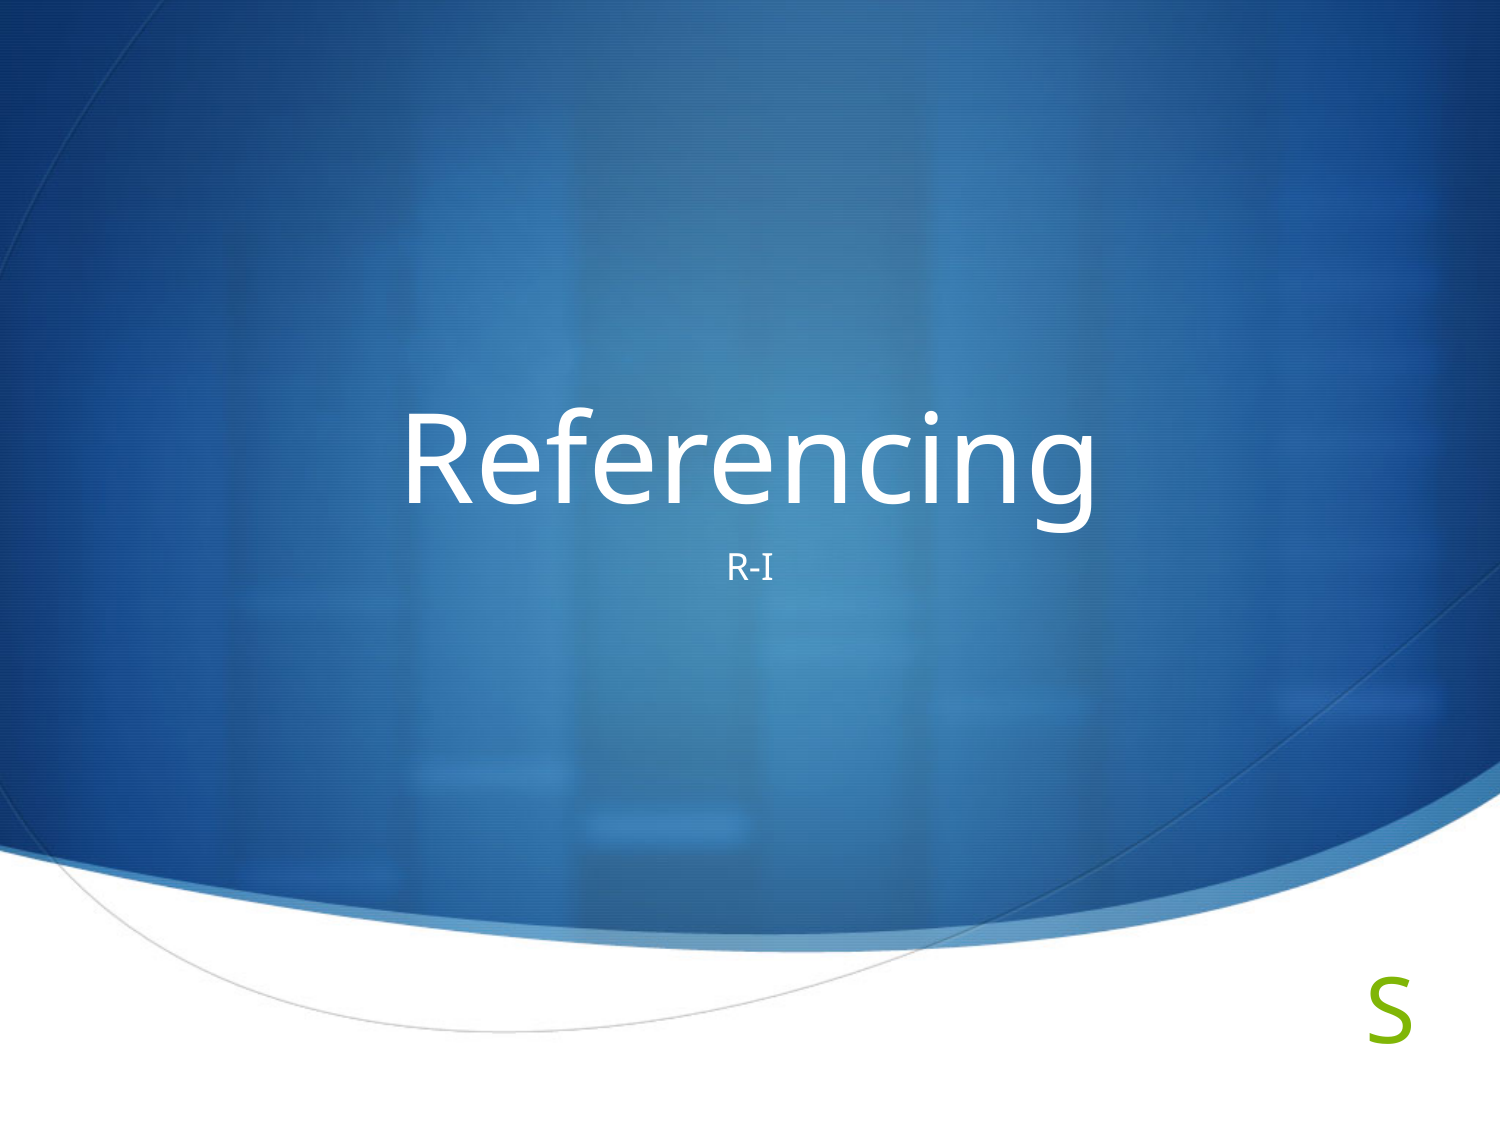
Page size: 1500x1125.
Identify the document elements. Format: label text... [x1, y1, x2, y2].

picture [0, 0, 1500, 1125]
subtitle R-I [75, 542, 1425, 718]
title Referencing [75, 212, 1425, 529]
